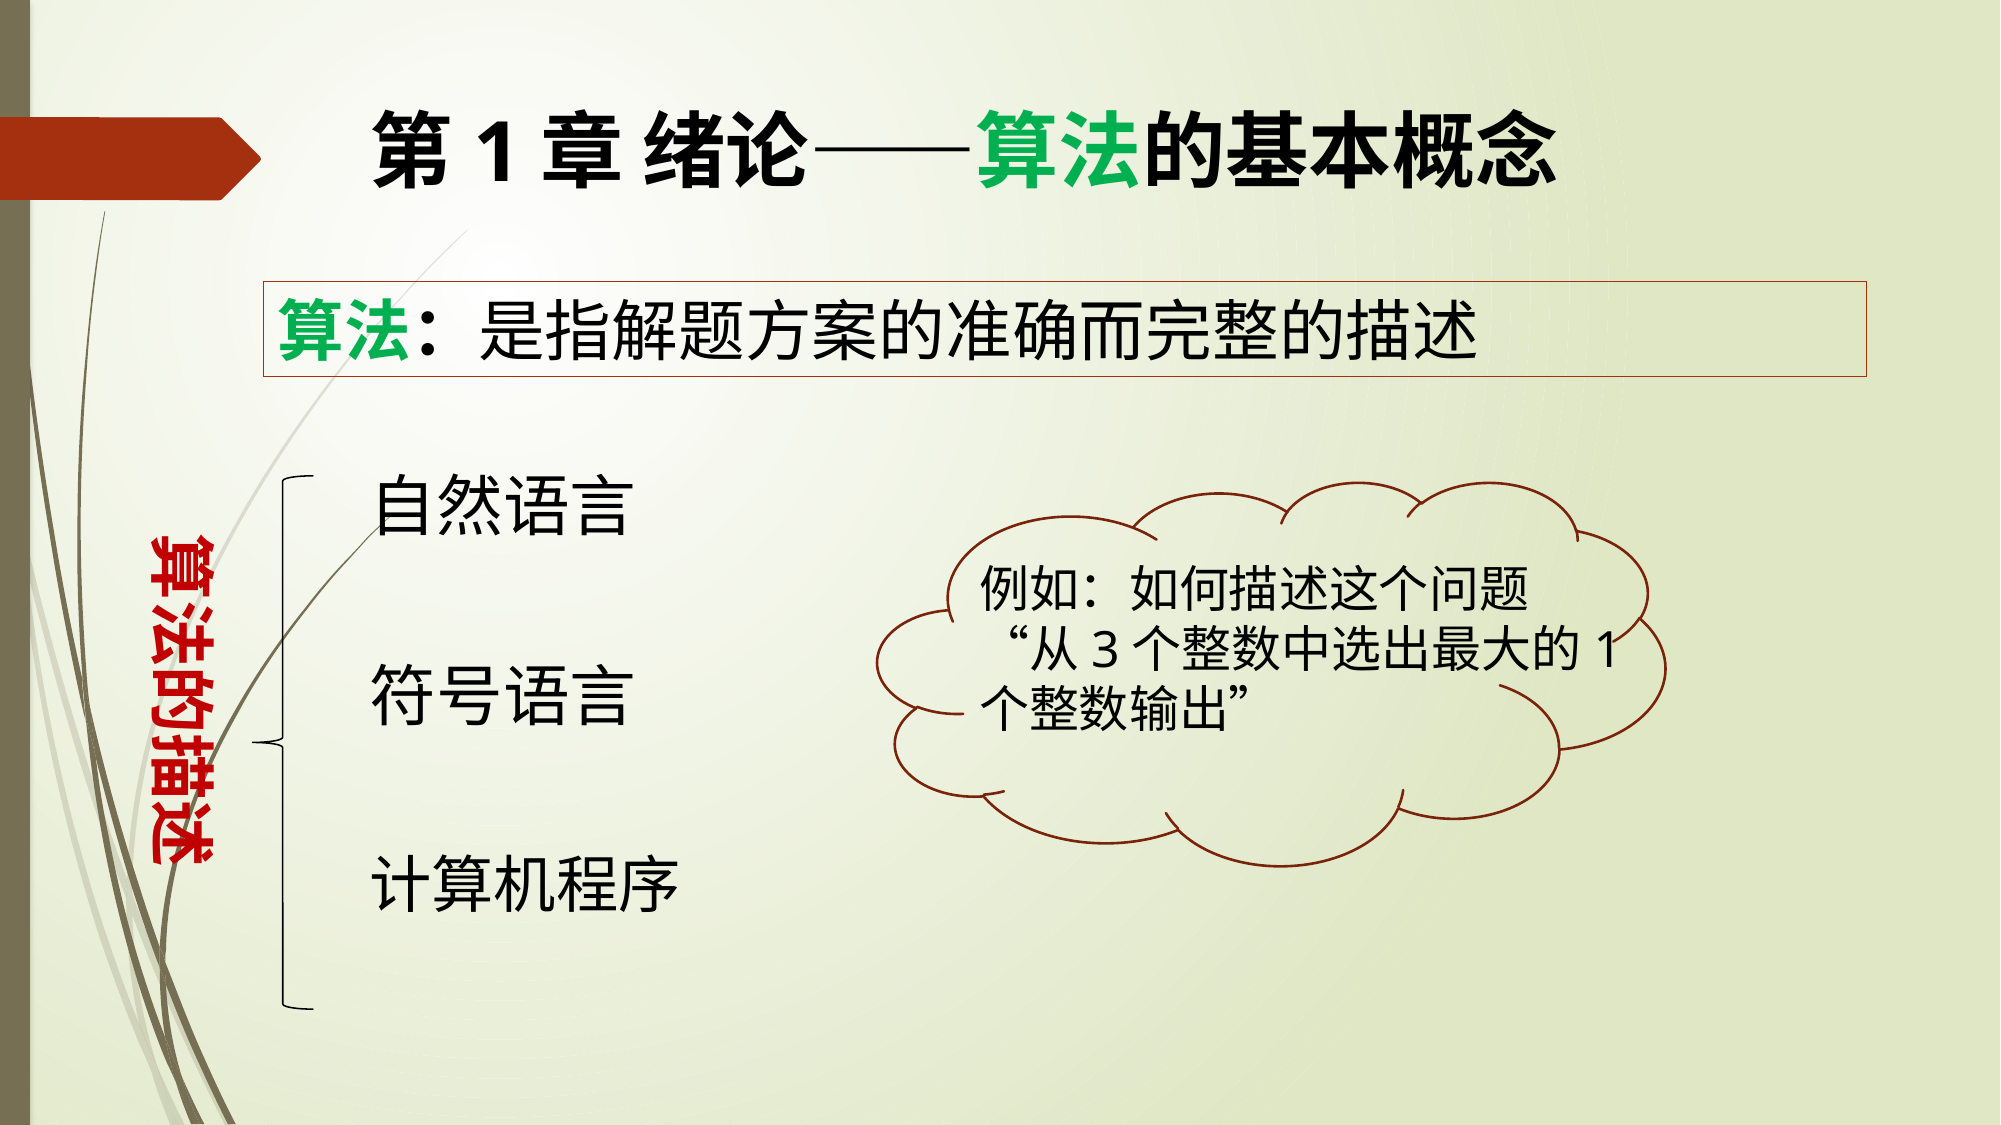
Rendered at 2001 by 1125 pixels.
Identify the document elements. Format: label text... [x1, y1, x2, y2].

text_box 算法：是指解题方案的准确而完整的描述 [263, 281, 1867, 377]
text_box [877, 481, 1666, 866]
text_box 第1章 绪论——算法的基本概念 [263, 84, 1666, 225]
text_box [120, 455, 729, 1010]
